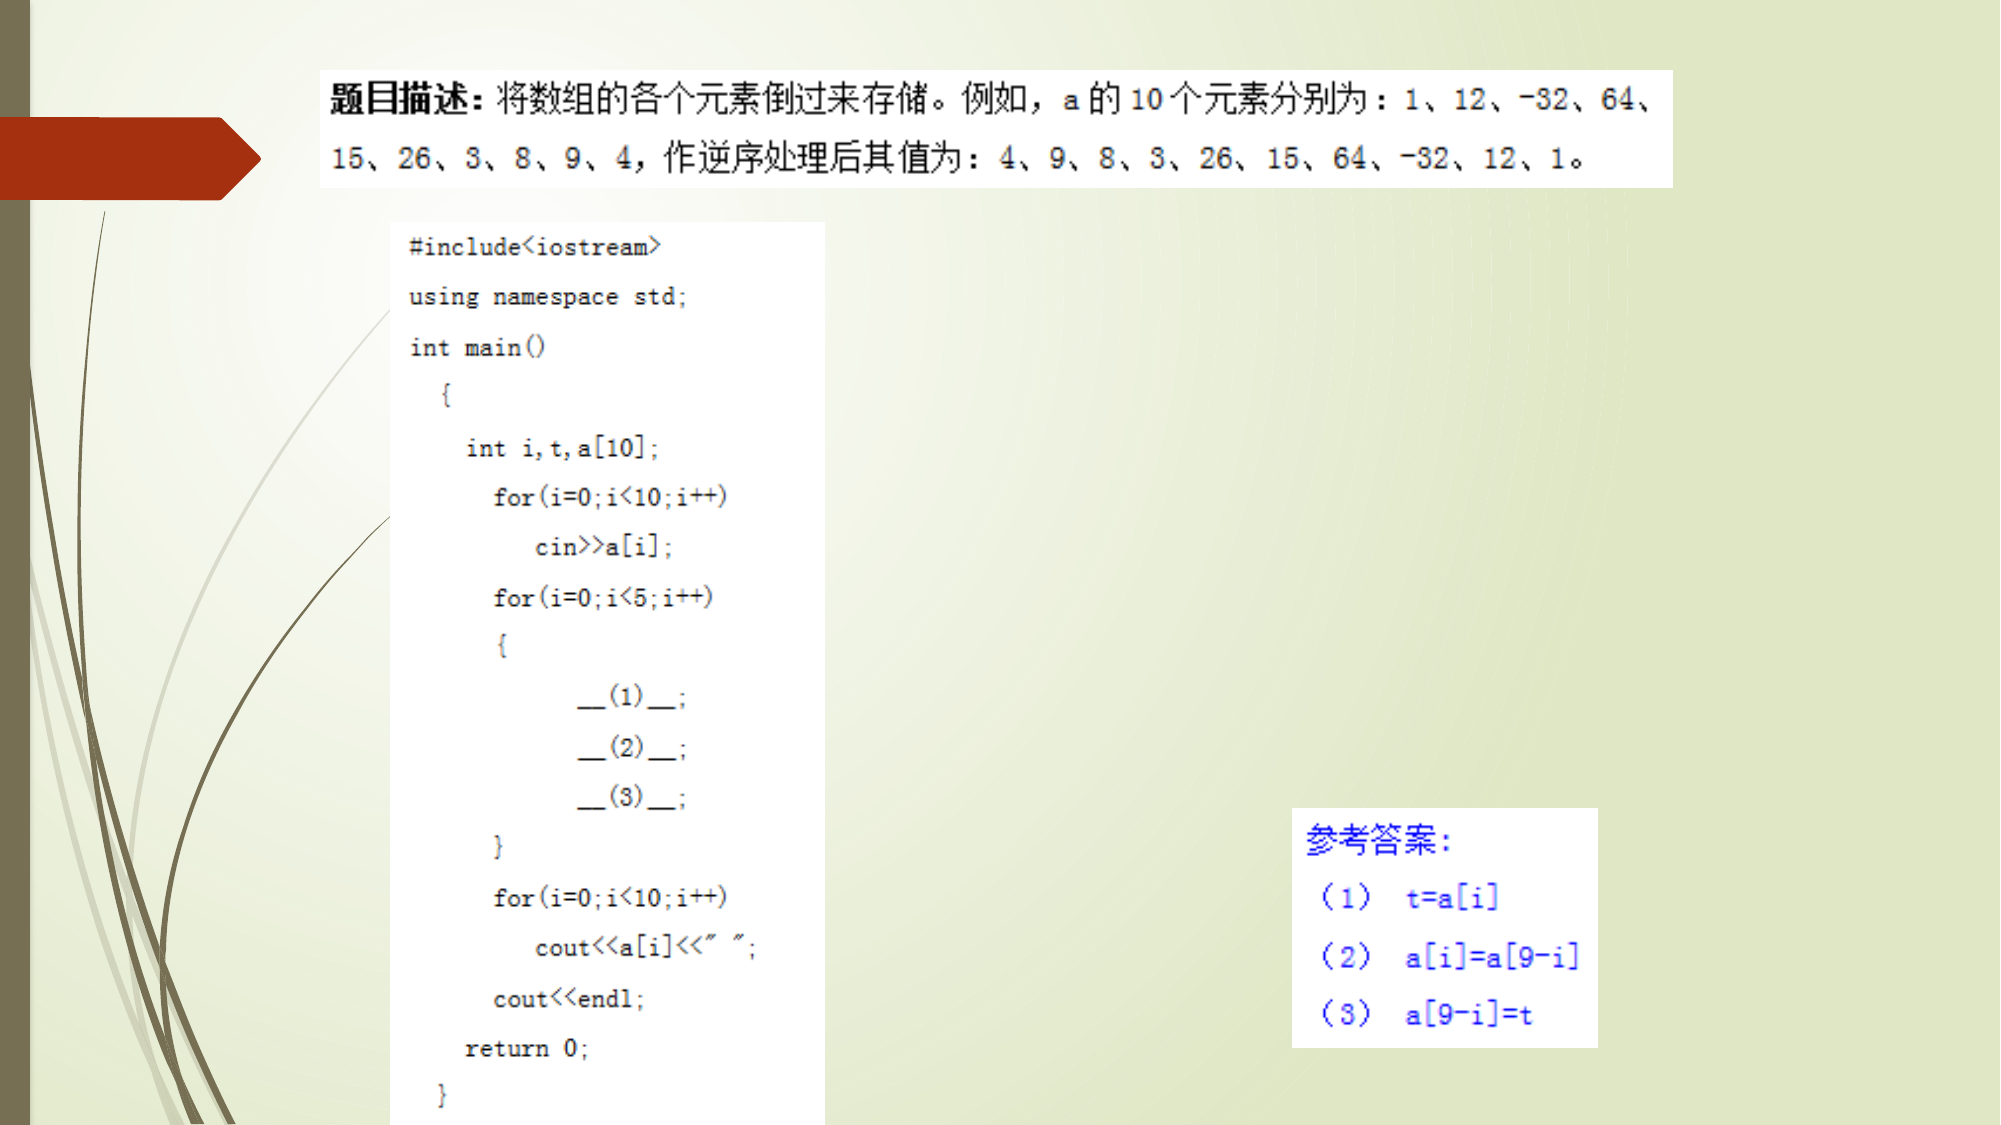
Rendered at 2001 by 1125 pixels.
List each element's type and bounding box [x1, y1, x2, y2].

picture [390, 222, 825, 1125]
picture [1292, 808, 1598, 1048]
picture [319, 70, 1673, 188]
